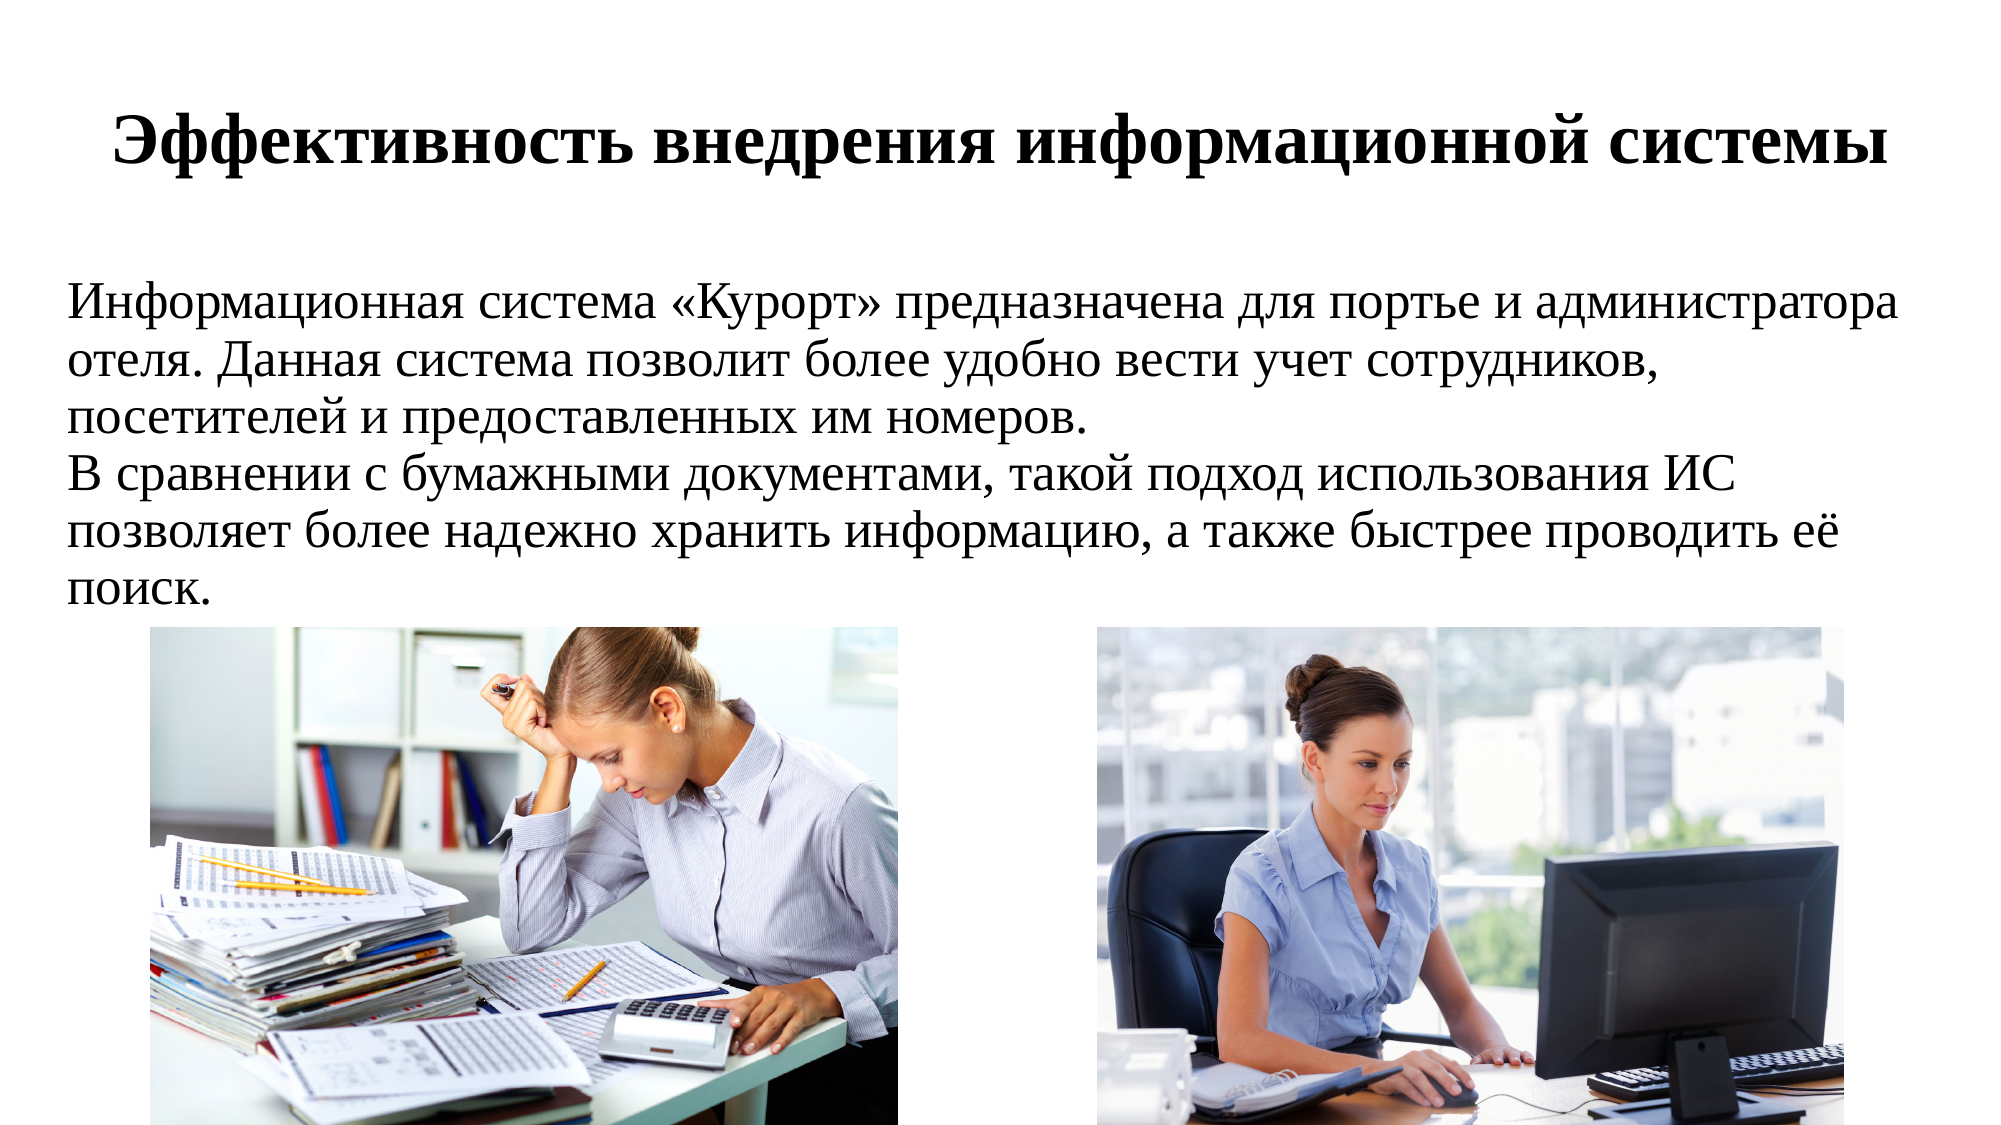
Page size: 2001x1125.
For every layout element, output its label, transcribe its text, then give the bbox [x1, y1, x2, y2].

list Информационная система «Курорт» предназначена для портье и администратора отеля. Данная система позволит более удобно вести учет сотрудников, посетителей и предоставленных им номеров. В сравнении с бумажными документами, такой подход использования ИС позволяет более надежно хранить информацию, а также быстрее проводить её поиск. [52, 265, 1948, 628]
title Эффективность внедрения информационной системы [52, 62, 1948, 217]
picture [150, 627, 898, 1125]
picture [1097, 627, 1844, 1125]
